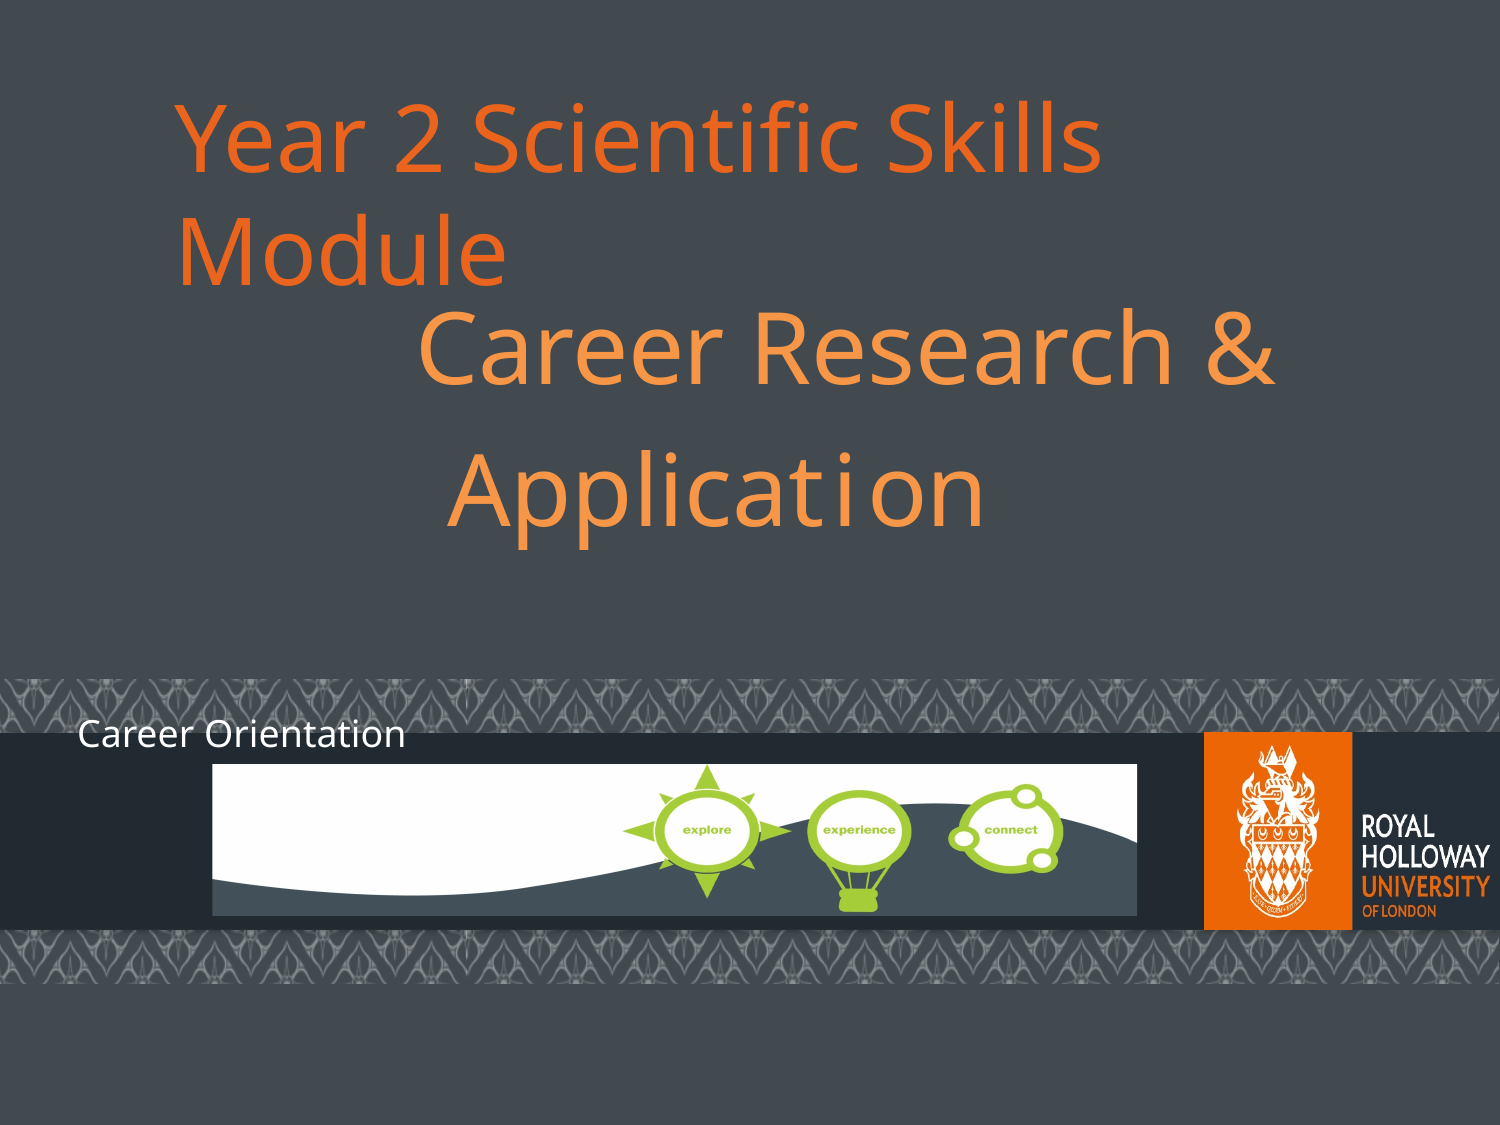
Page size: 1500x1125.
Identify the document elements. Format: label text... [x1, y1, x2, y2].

text_box [212, 764, 1138, 916]
picture [1204, 732, 1500, 930]
text_box Career Research & Application [77, 263, 1358, 626]
title Year 2 Scientific Skills Module [174, 78, 1456, 264]
subtitle Career Orientation [77, 709, 978, 840]
